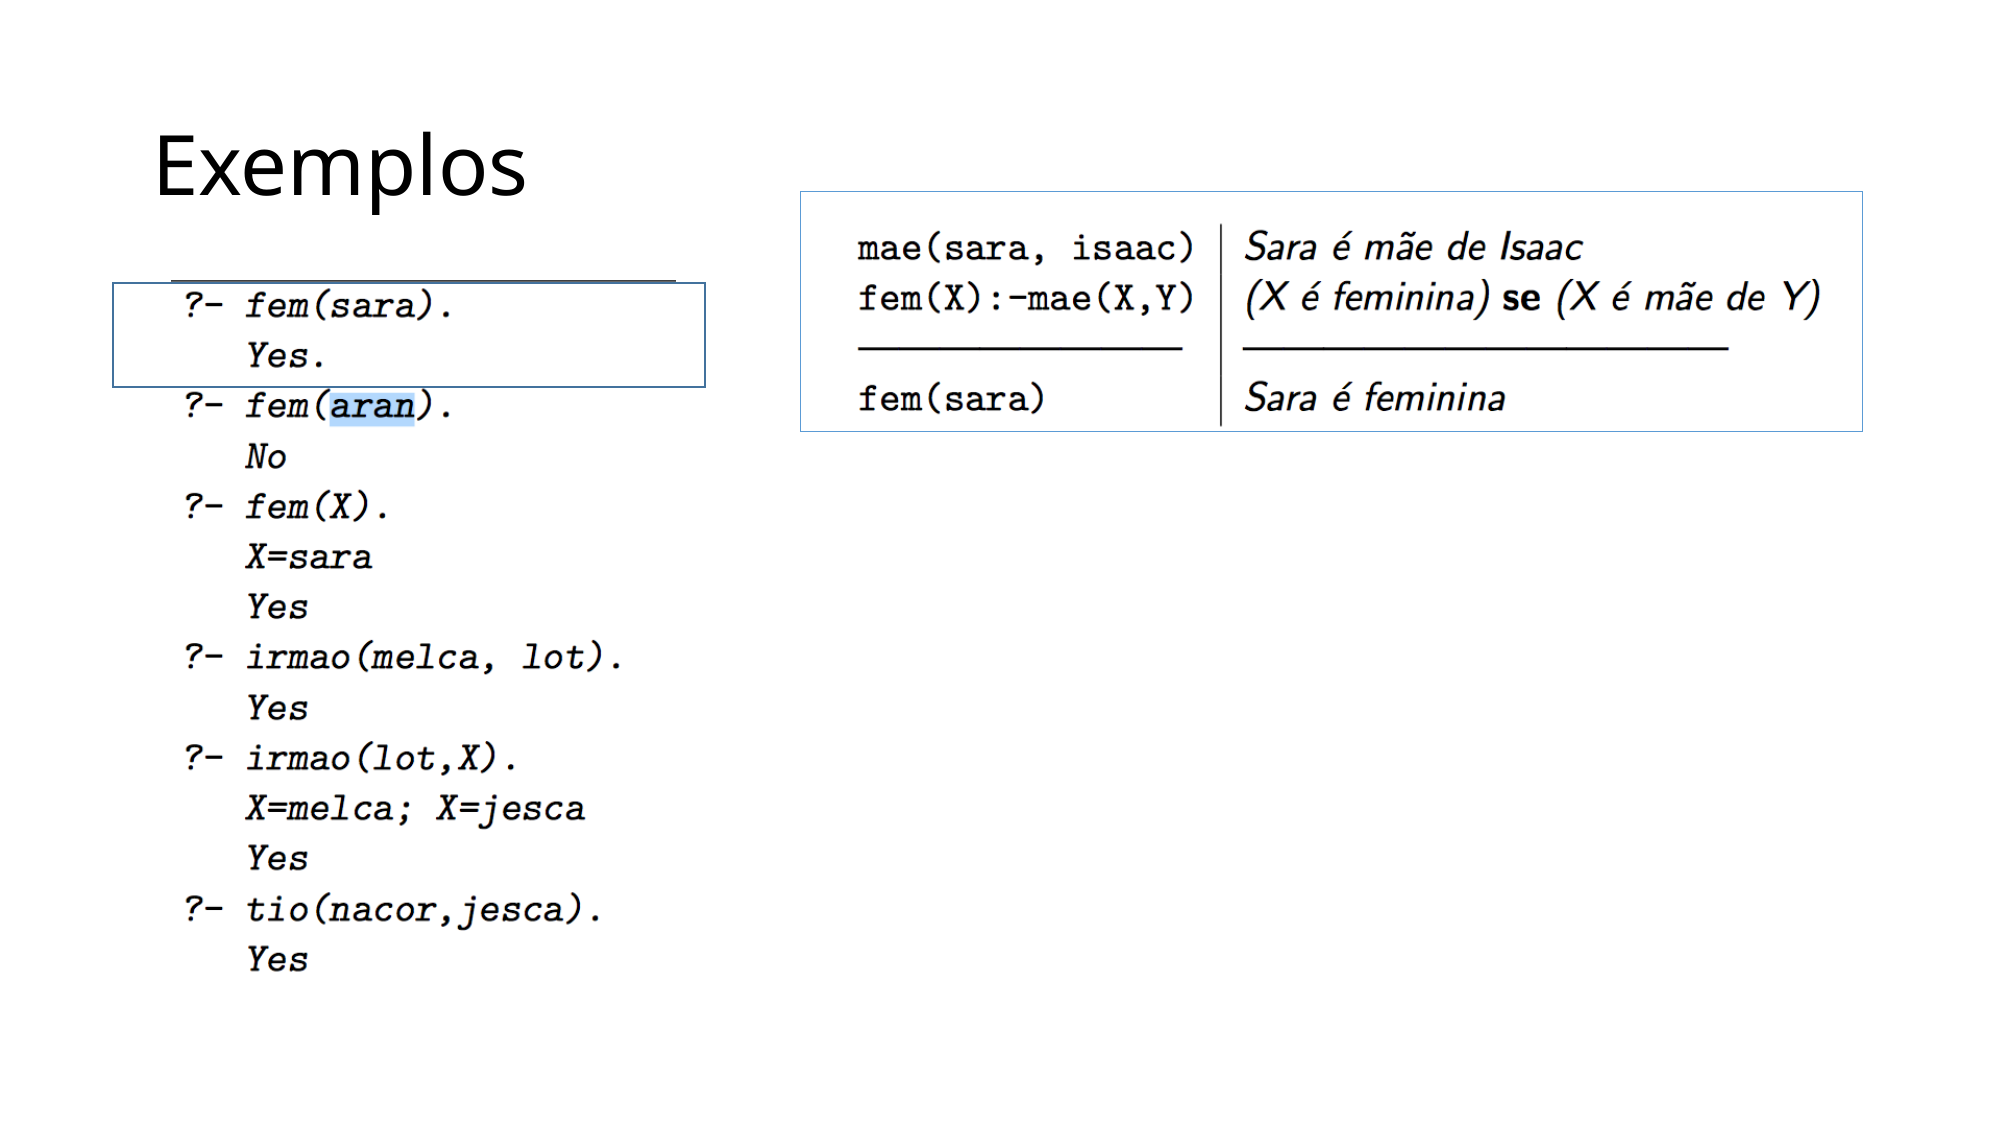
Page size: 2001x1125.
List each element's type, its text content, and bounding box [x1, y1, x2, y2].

title Exemplos [137, 59, 1863, 278]
text_box [112, 282, 171, 388]
text_box [676, 282, 706, 388]
picture [799, 191, 1863, 432]
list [171, 277, 676, 982]
